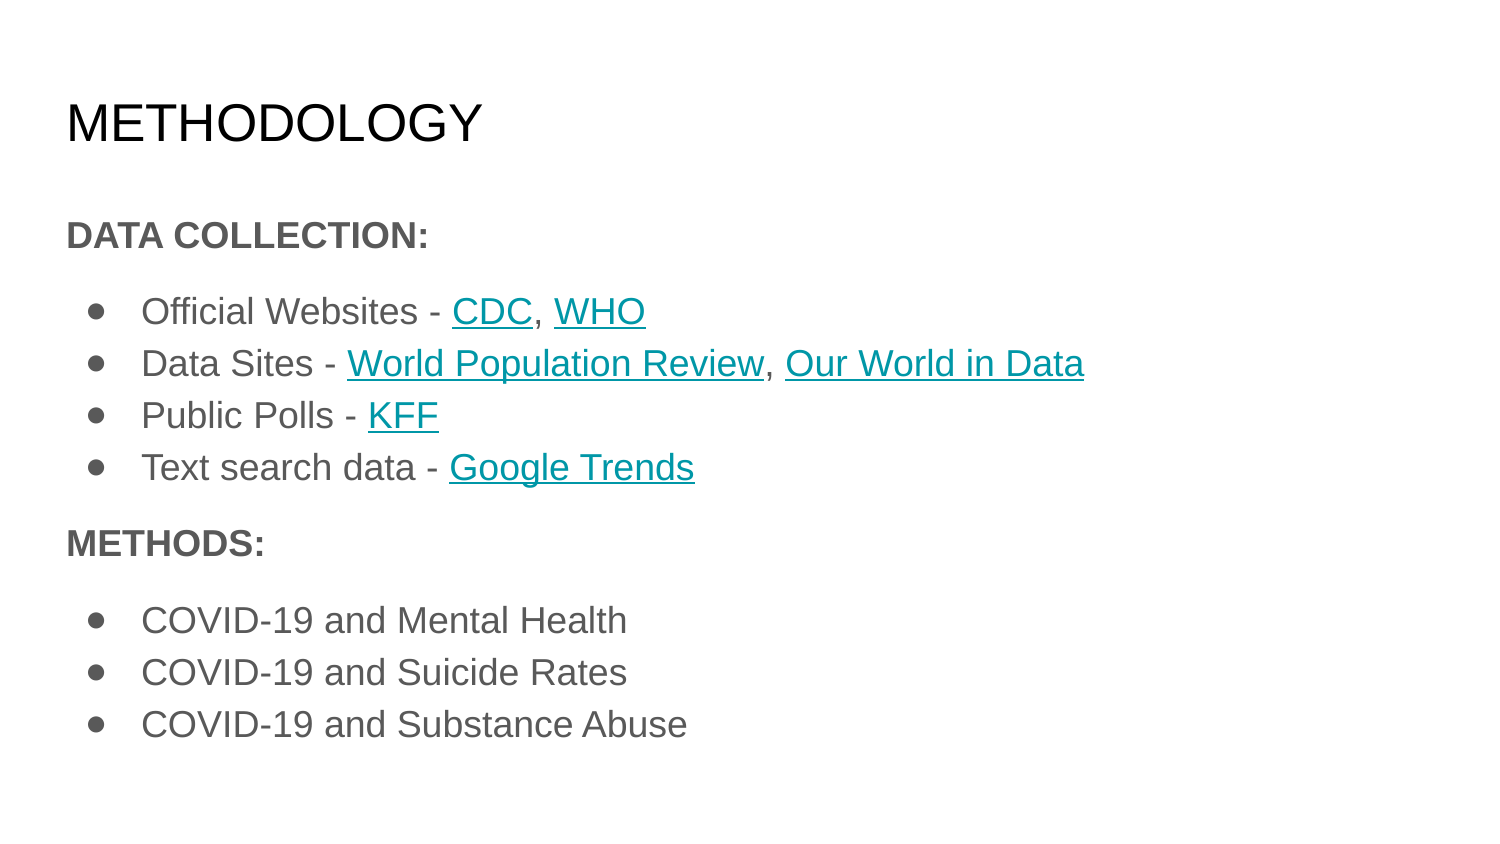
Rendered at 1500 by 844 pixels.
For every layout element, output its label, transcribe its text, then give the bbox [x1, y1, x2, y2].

list DATA COLLECTION: Official Websites - CDC, WHO Data Sites - World Population Review, Our World in Data Public Polls - KFF Text search data - Google Trends METHODS: COVID-19 and Mental Health COVID-19 and Suicide Rates COVID-19 and Substance Abuse [51, 189, 1449, 750]
title METHODOLOGY [51, 72, 1449, 167]
